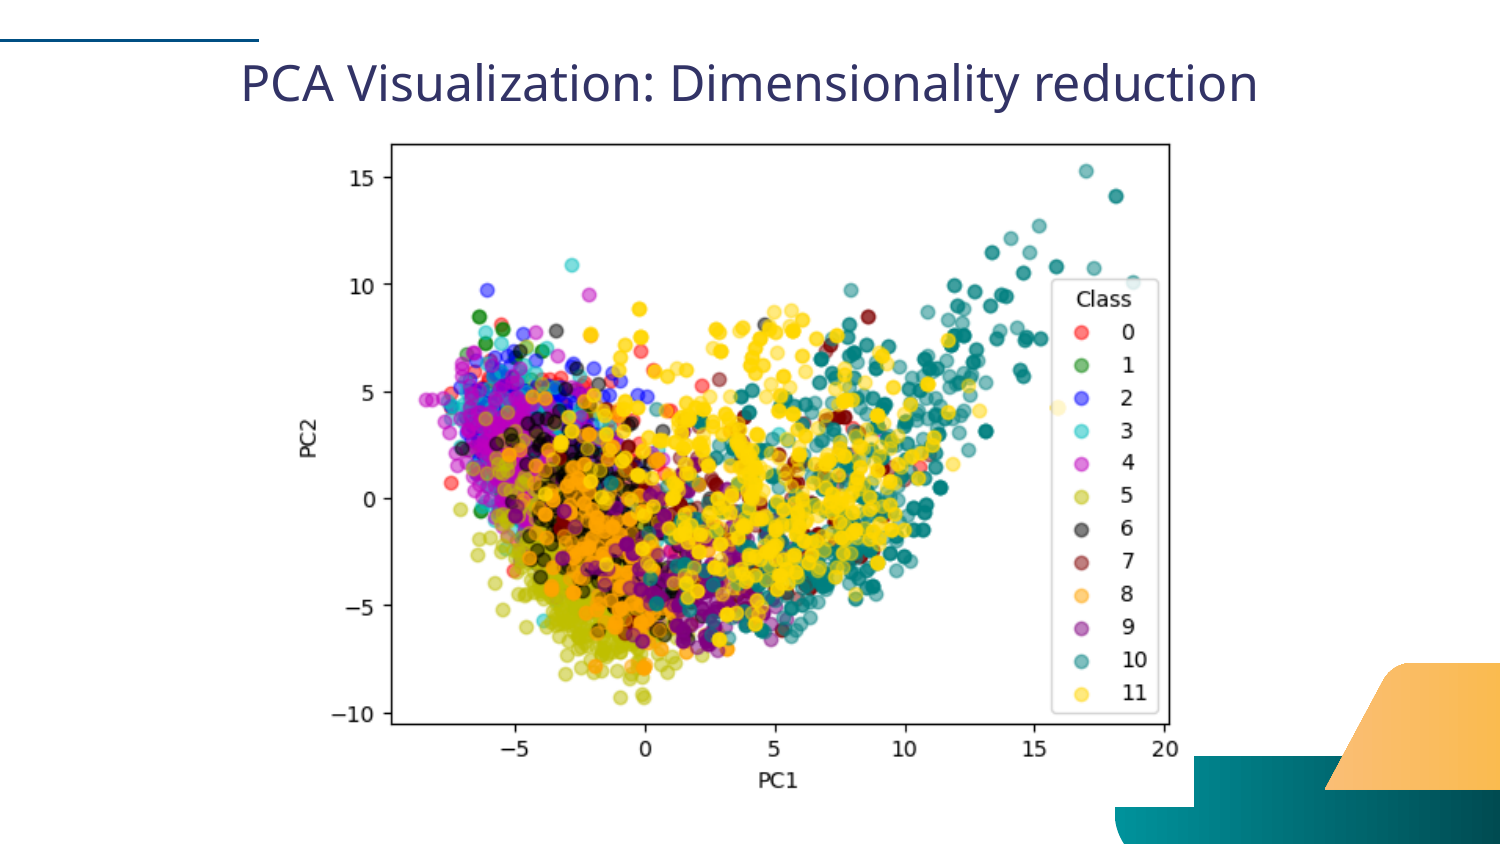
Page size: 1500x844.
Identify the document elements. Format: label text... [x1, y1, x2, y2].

text_box PCA Visualization: Dimensionality reduction [117, 36, 1383, 131]
picture [283, 130, 1194, 808]
